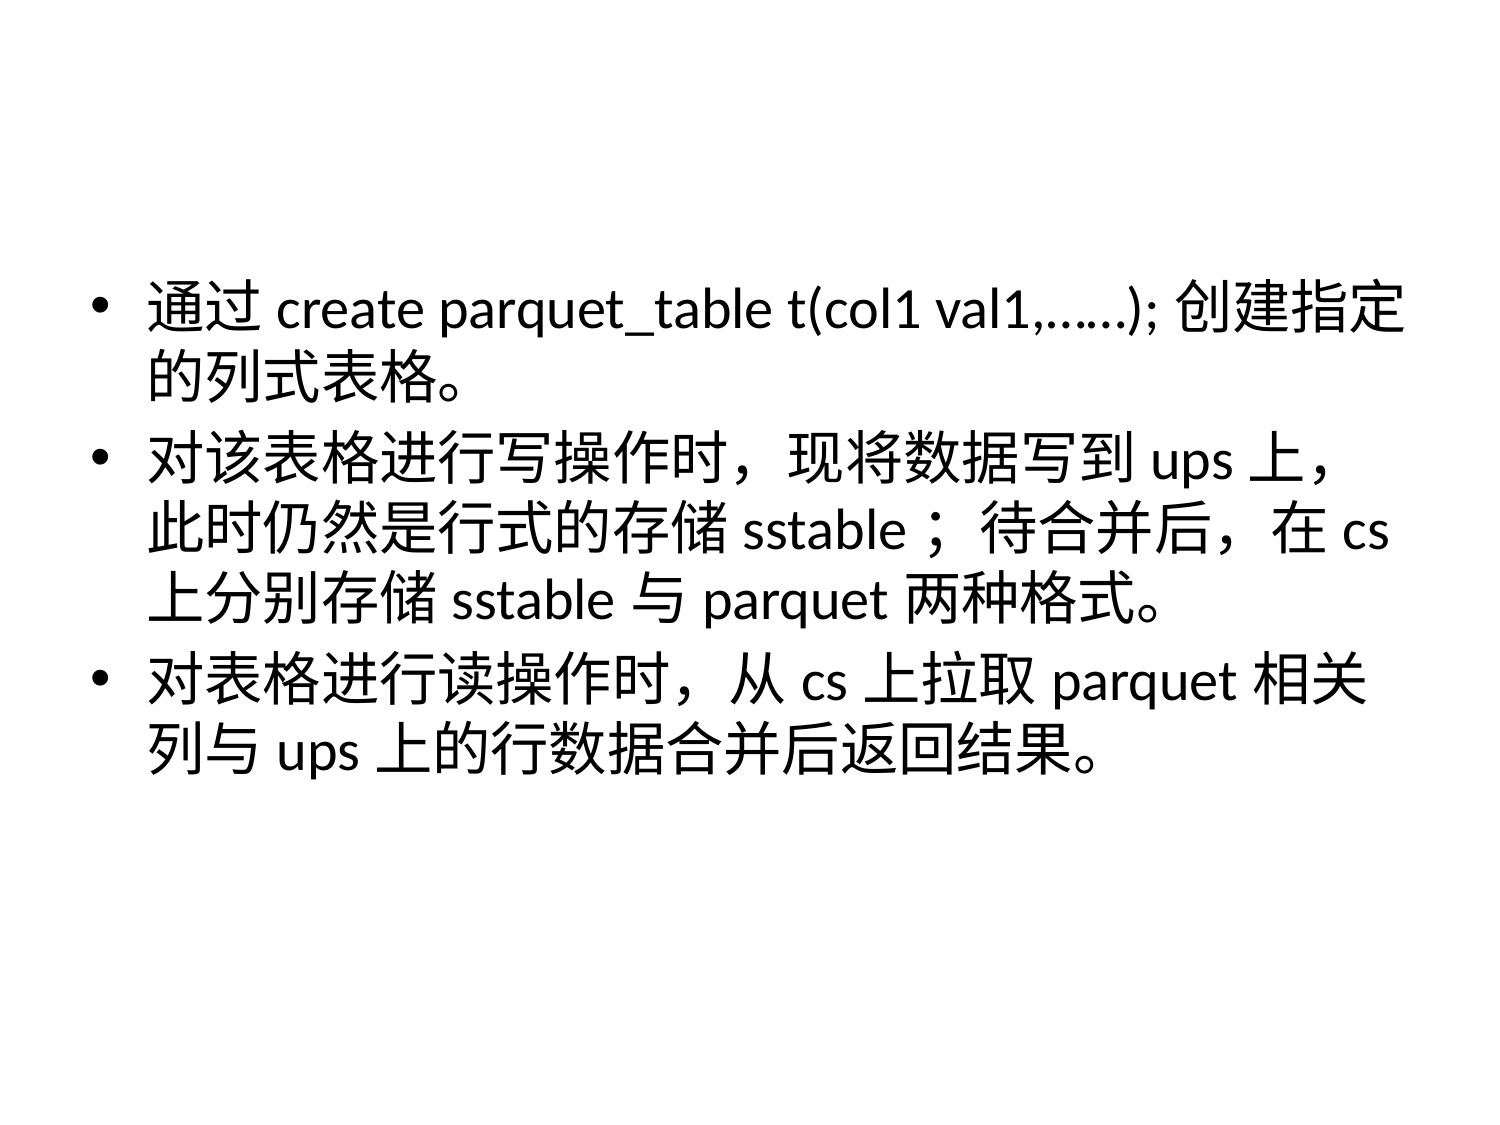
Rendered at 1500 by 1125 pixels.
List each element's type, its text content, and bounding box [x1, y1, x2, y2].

list 通过create parquet_table t(col1 val1,……);创建指定的列式表格。 对该表格进行写操作时，现将数据写到ups上，此时仍然是行式的存储sstable；待合并后，在cs上分别存储sstable与parquet两种格式。 对表格进行读操作时，从cs上拉取parquet相关列与ups上的行数据合并后返回结果。 [75, 262, 1425, 1005]
